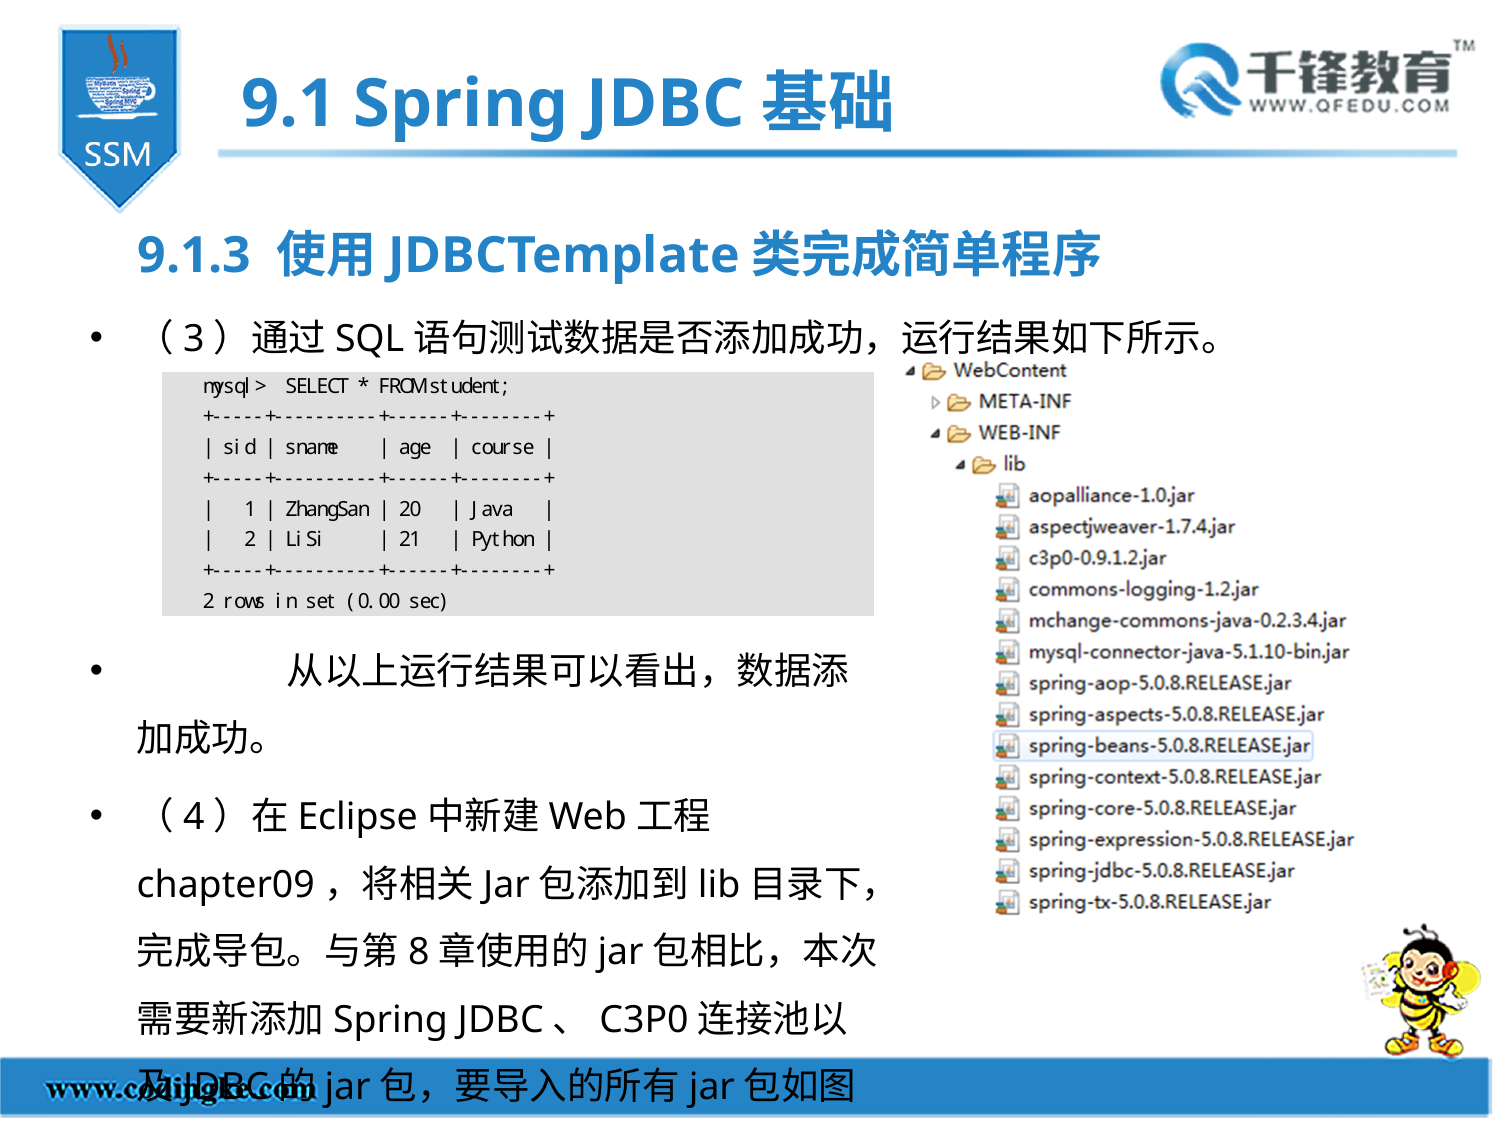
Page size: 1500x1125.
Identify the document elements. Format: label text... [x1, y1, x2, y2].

text_box 从以上运行结果可以看出，数据添加成功。 （4）在Eclipse中新建Web工程chapter09，将相关Jar包添加到lib目录下，完成导包。与第8章使用的jar包相比，本次需要新添加Spring JDBC、C3P0连接池以及JDBC的jar包，要导入的所有jar包如图所示。 [0, 616, 897, 1125]
picture [0, 358, 1500, 1125]
text_box 9.1.3 使用JDBCTemplate类完成简单程序 [122, 215, 1297, 283]
picture [0, 0, 1500, 283]
text_box （3）通过SQL语句测试数据是否添加成功，运行结果如下所示。 [0, 283, 1500, 367]
text_box 9.1 Spring JDBC基础 [226, 53, 1038, 146]
